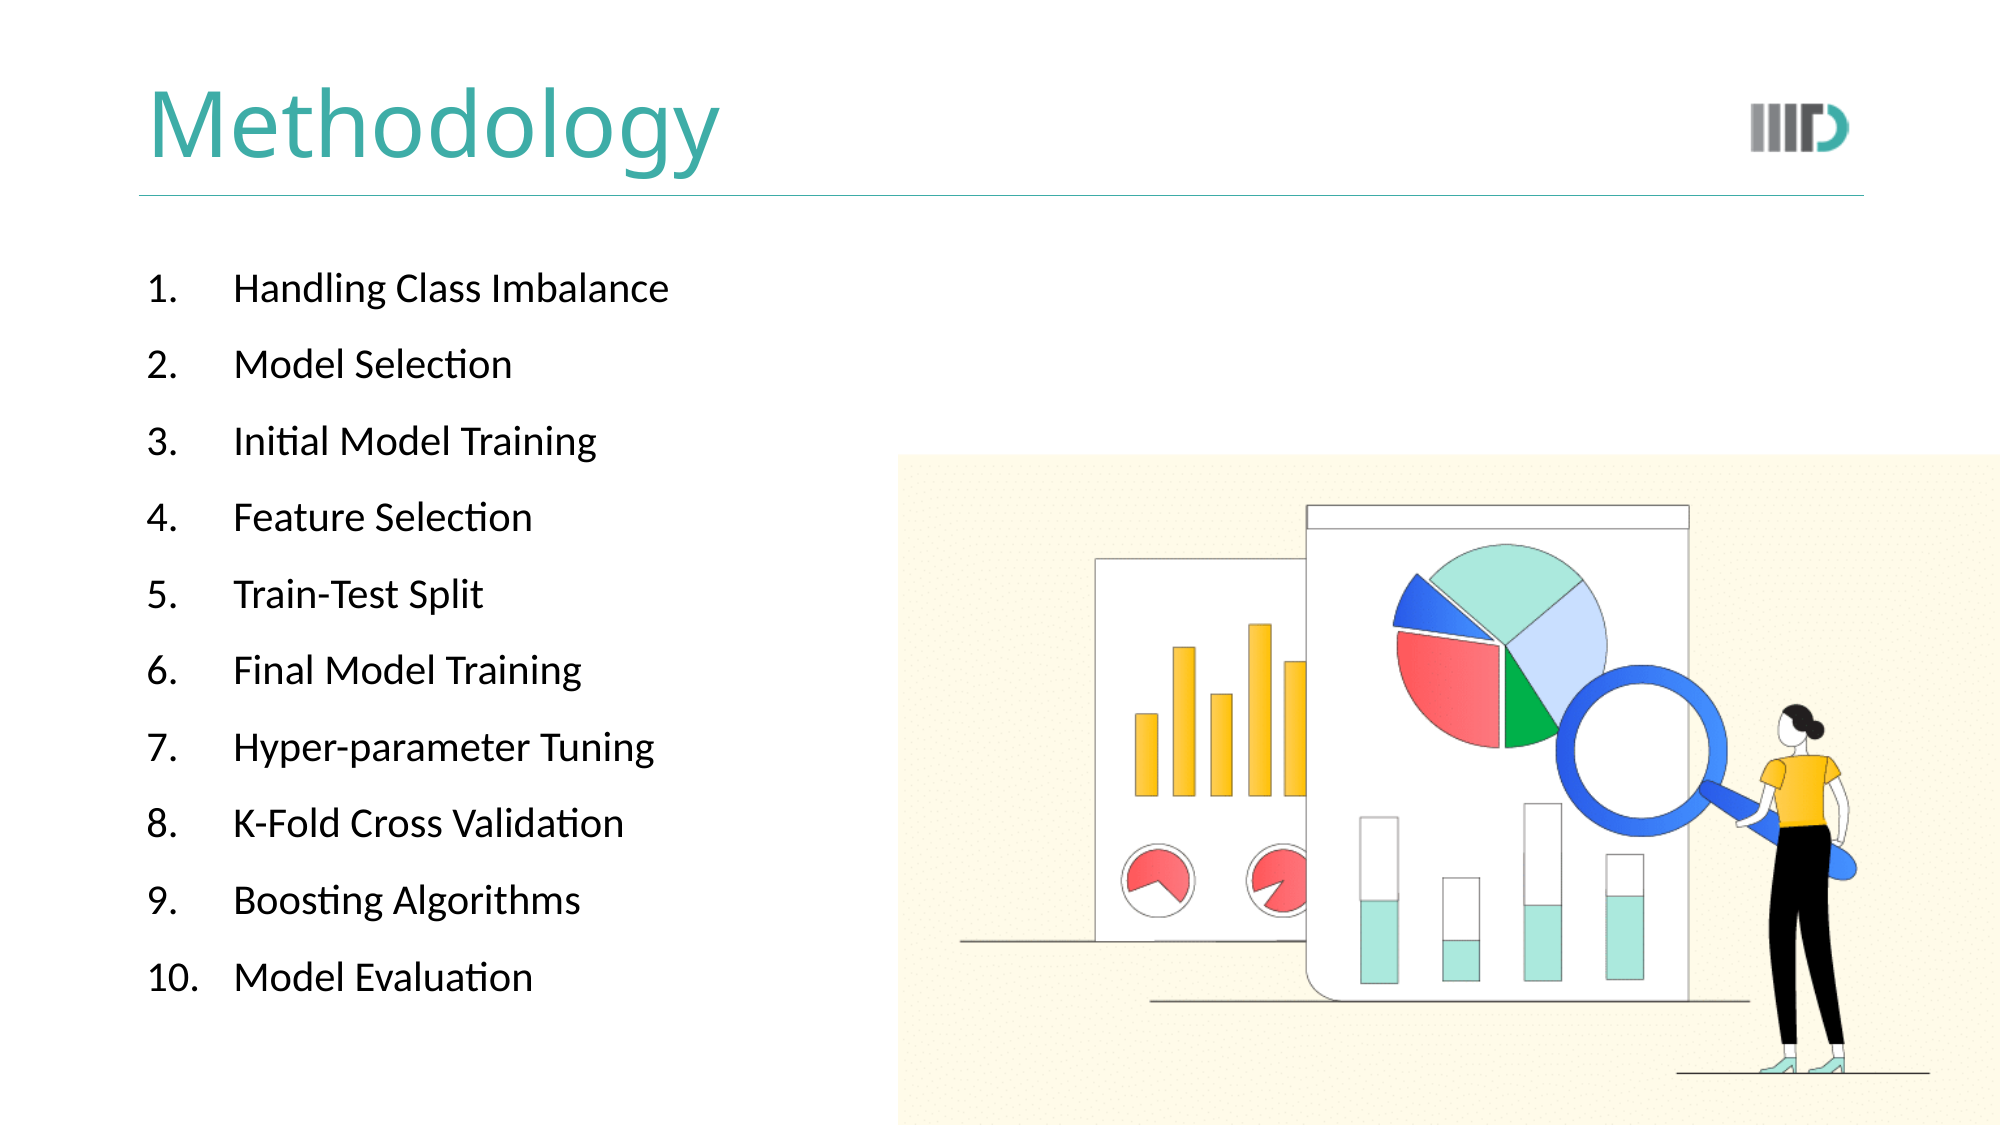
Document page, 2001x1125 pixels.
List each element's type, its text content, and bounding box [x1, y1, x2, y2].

picture [898, 454, 2000, 1125]
picture [1732, 91, 1864, 165]
title Methodology [138, 60, 1689, 196]
list Handling Class Imbalance Model Selection Initial Model Training Feature Selection Train-Test Split Final Model Training Hyper-parameter Tuning K-Fold Cross Validation Boosting Algorithms Model Evaluation [138, 226, 1864, 1014]
